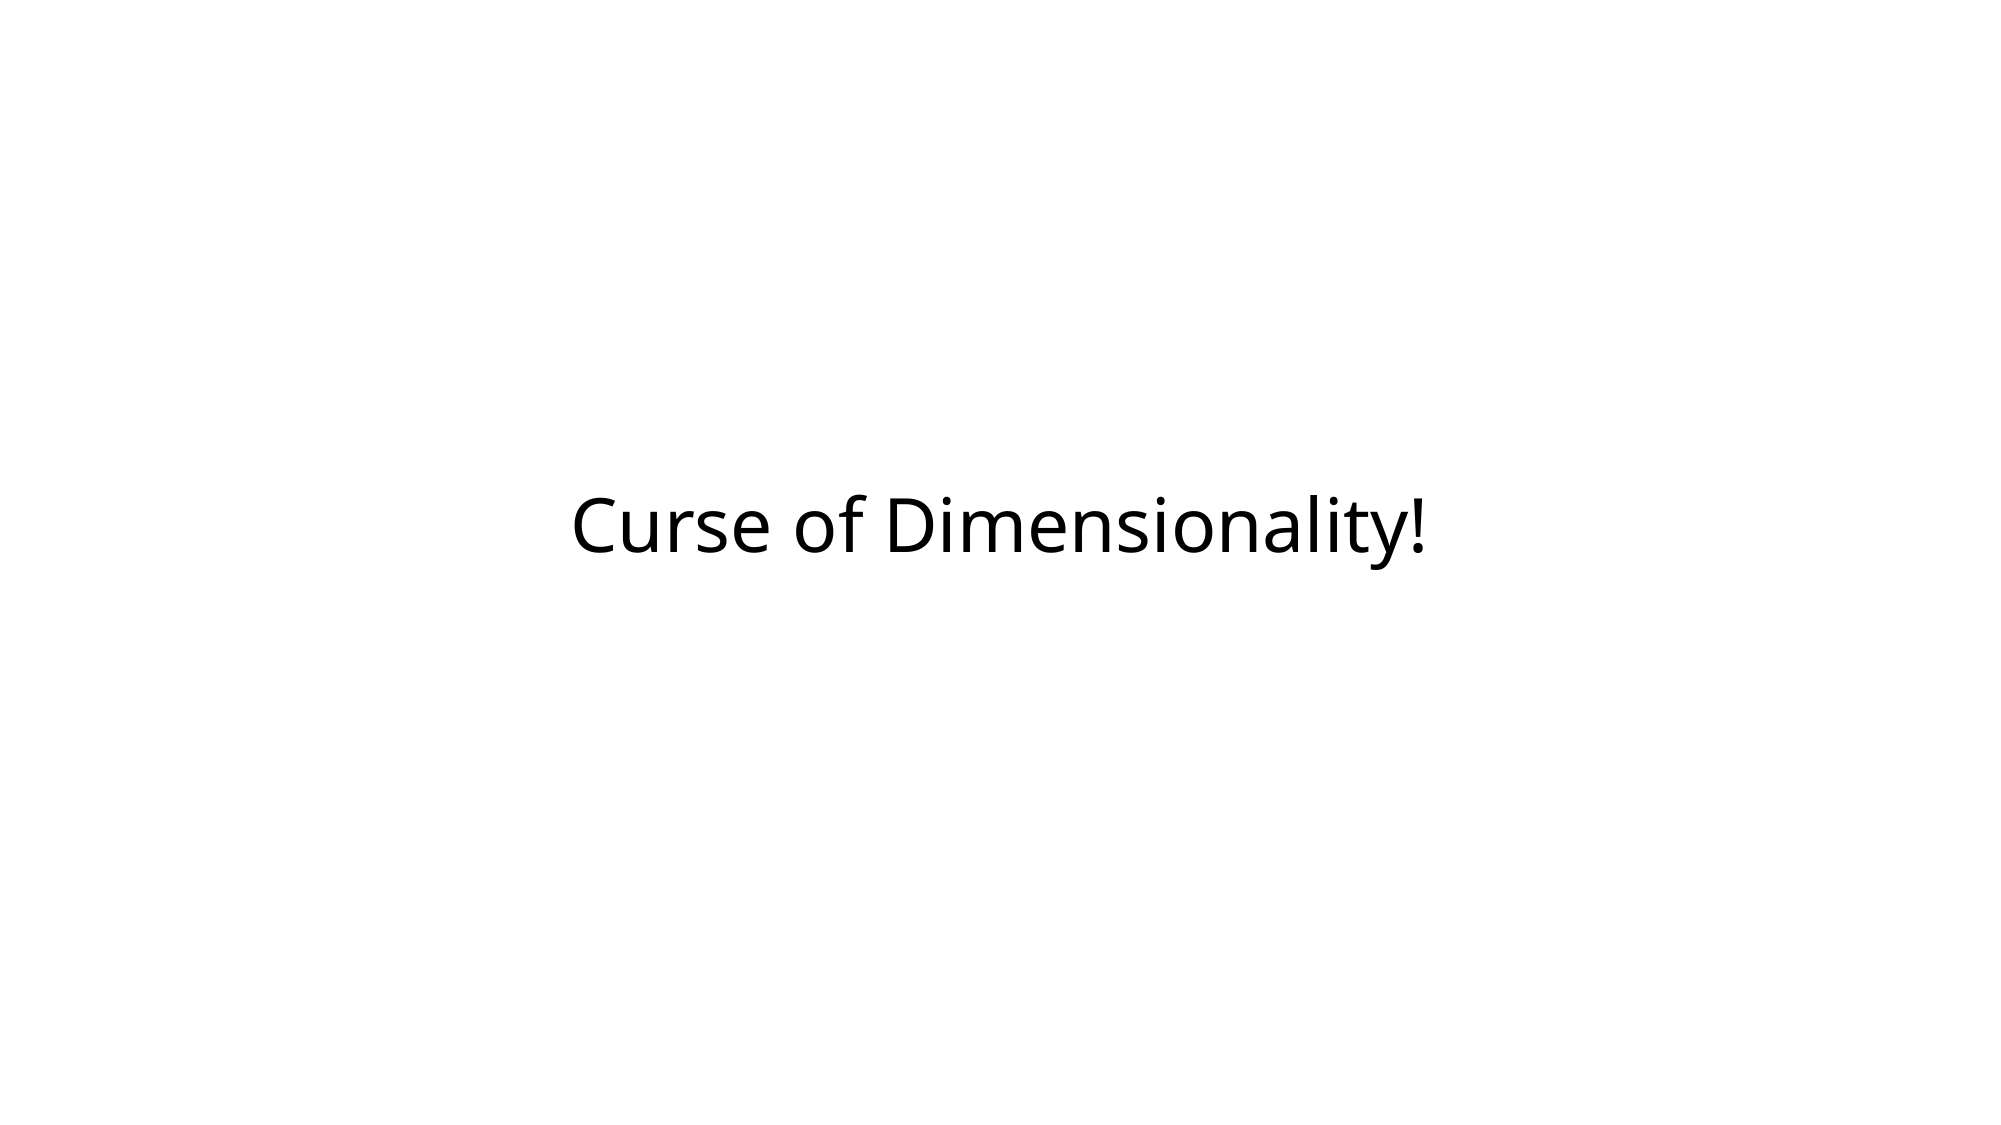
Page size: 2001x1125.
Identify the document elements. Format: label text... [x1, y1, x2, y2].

title Curse of Dimensionality! [249, 184, 1750, 576]
